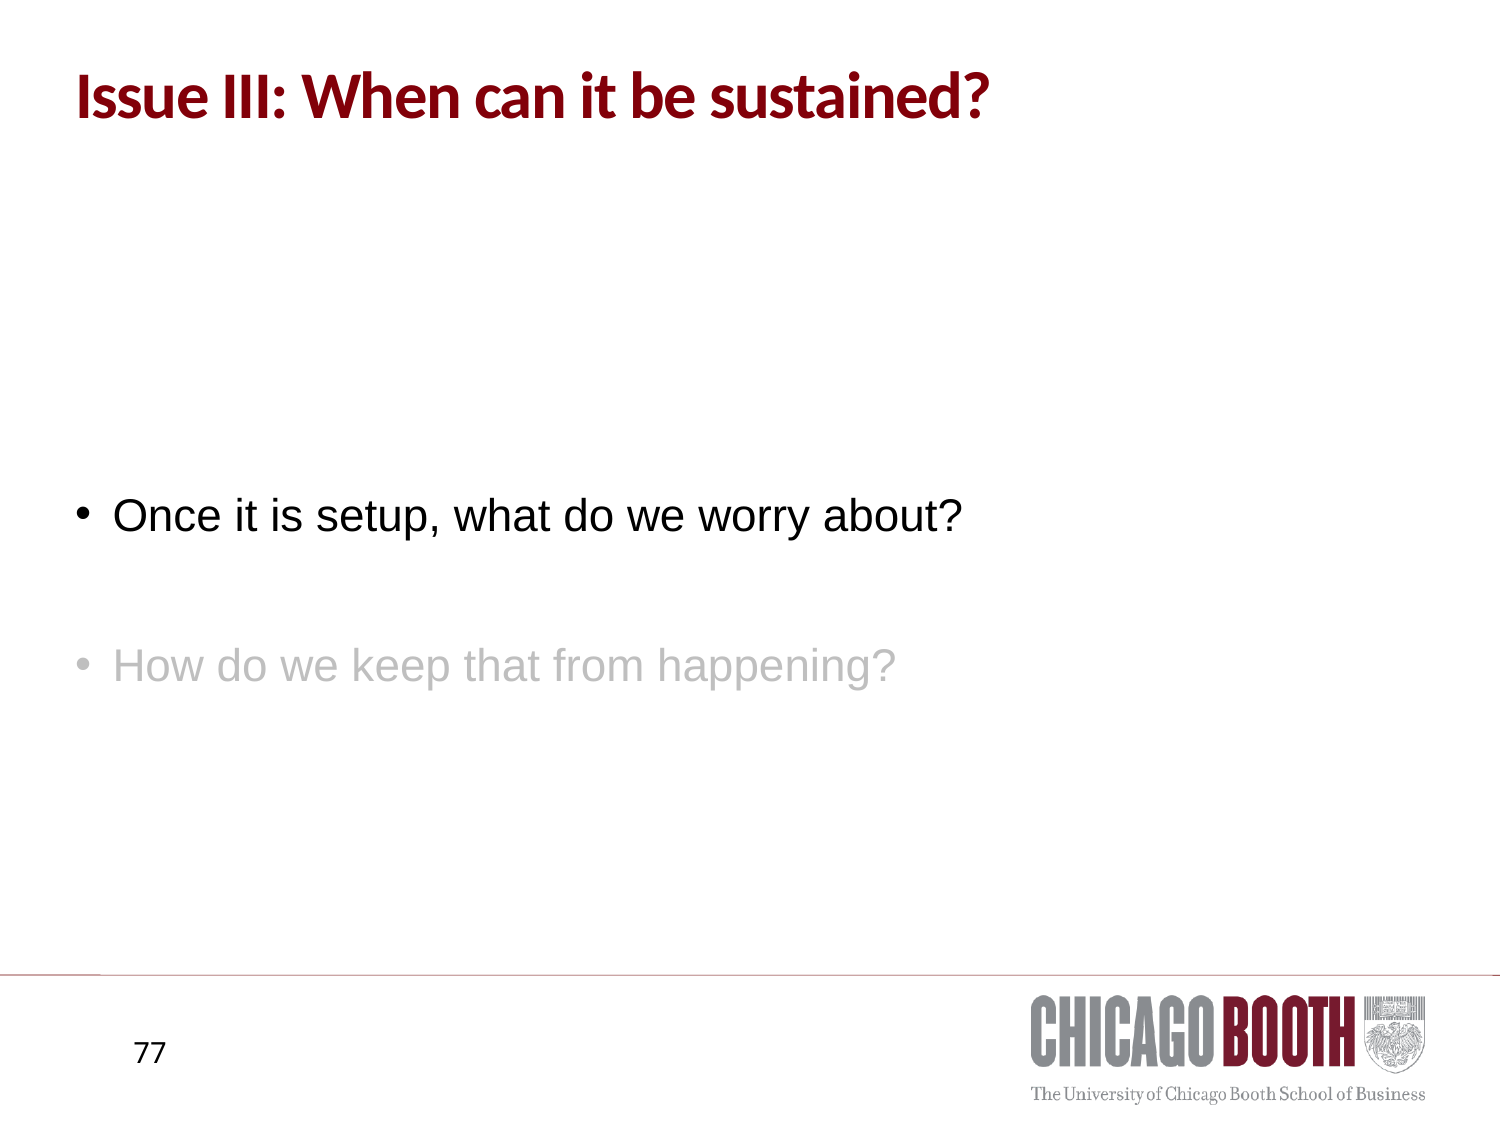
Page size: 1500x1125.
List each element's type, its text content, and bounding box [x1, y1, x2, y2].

title Issue III: When can it be sustained? [74, 43, 1426, 134]
list Once it is setup, what do we worry about? How do we keep that from happening? [74, 165, 1426, 948]
picture [1031, 995, 1425, 1105]
